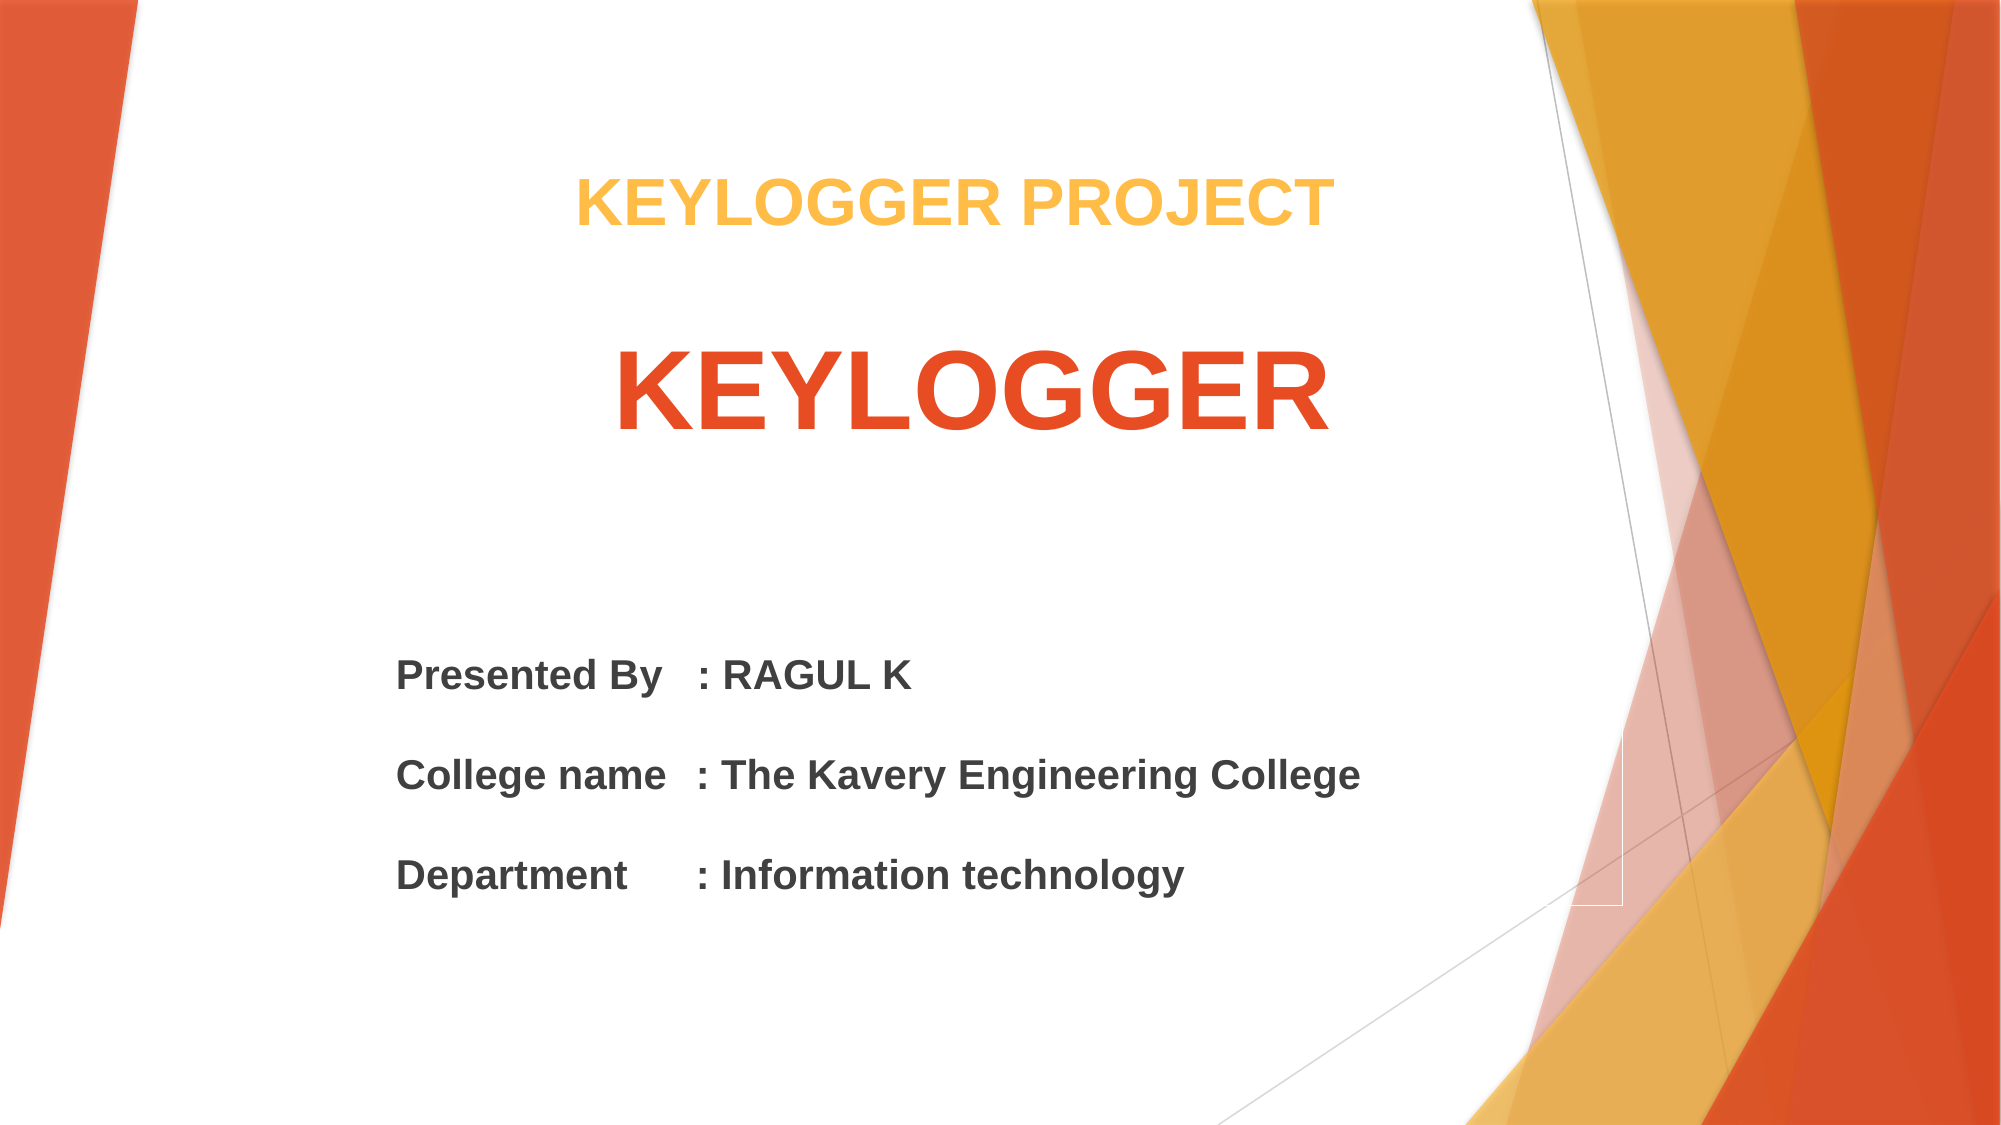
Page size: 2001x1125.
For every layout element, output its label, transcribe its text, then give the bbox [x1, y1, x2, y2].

text_box Presented By : RAGUL K College name : The Kavery Engineering College Department : Information technology [380, 640, 1623, 906]
text_box KEYLOGGER PROJECT [0, 151, 2000, 247]
title KEYLOGGER [222, 298, 1723, 460]
